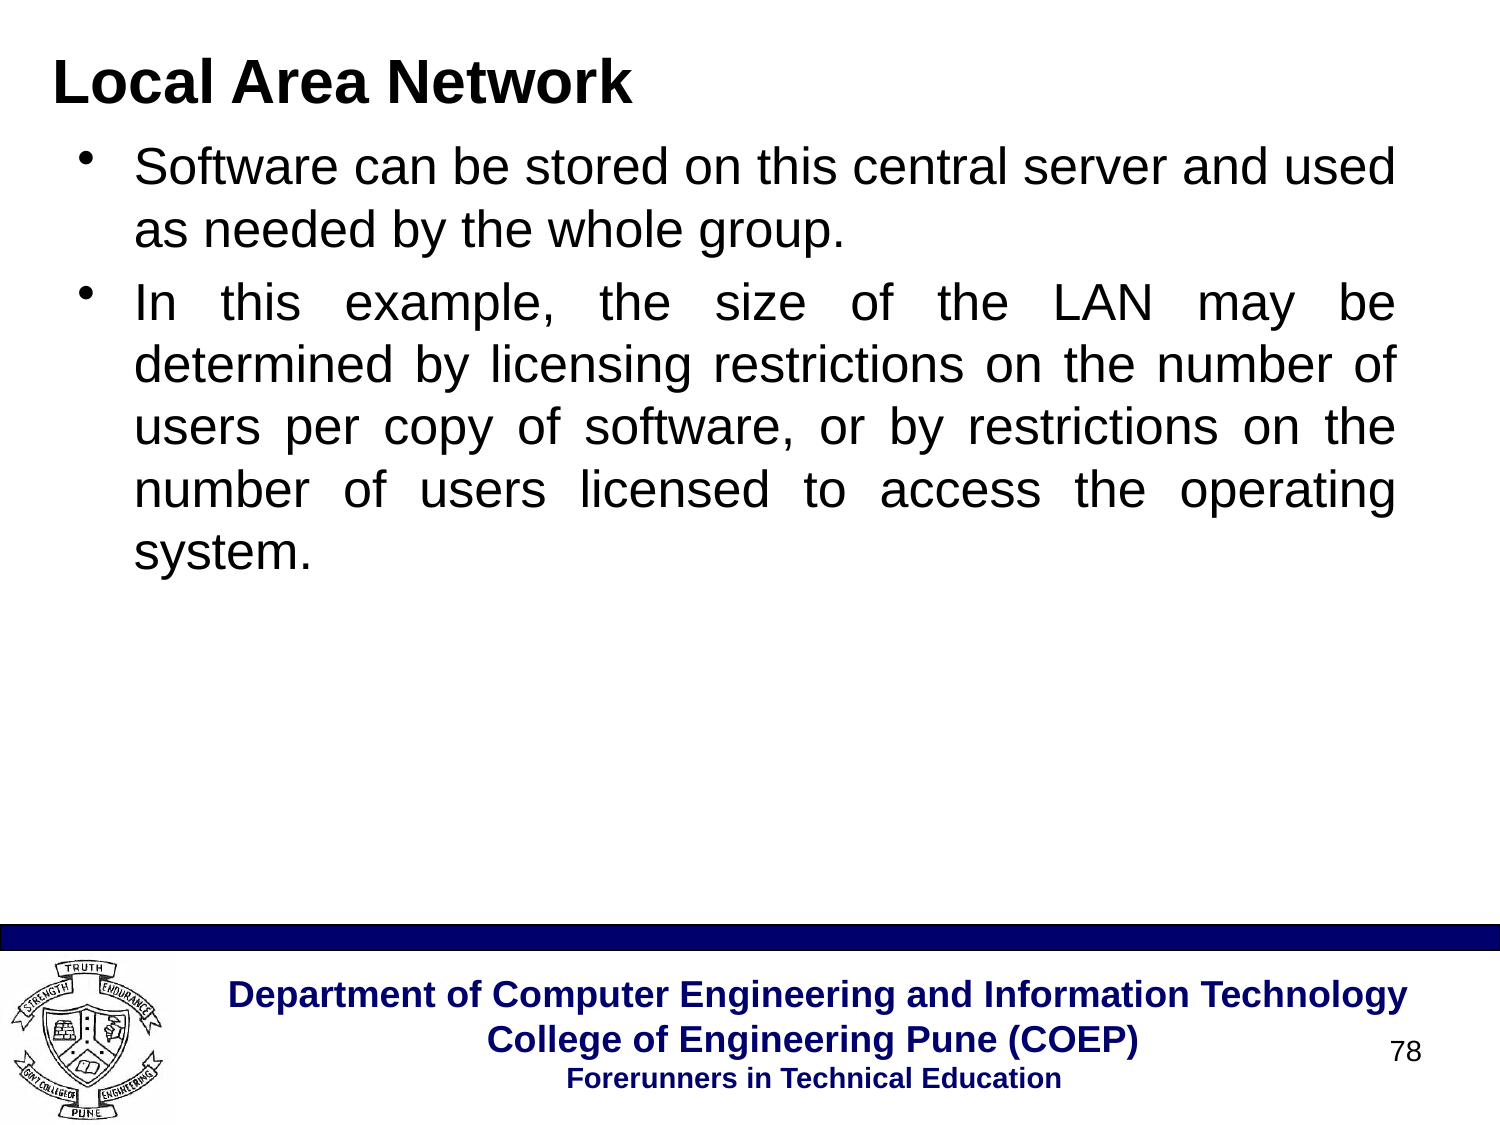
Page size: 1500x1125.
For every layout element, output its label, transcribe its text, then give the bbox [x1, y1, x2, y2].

picture [0, 954, 176, 1125]
list Software can be stored on this central server and used as needed by the whole group. In this example, the size of the LAN may be determined by licensing restrictions on the number of users per copy of software, or by restrictions on the number of users licensed to access the operating system. [62, 950, 1413, 1001]
text_box 78 [1374, 1024, 1450, 1088]
text_box [0, 924, 1500, 950]
list Software can be stored on this central server and used as needed by the whole group. In this example, the size of the LAN may be determined by licensing restrictions on the number of users per copy of software, or by restrictions on the number of users licensed to access the operating system. [62, 124, 1413, 924]
title Local Area Network [37, 44, 1426, 113]
